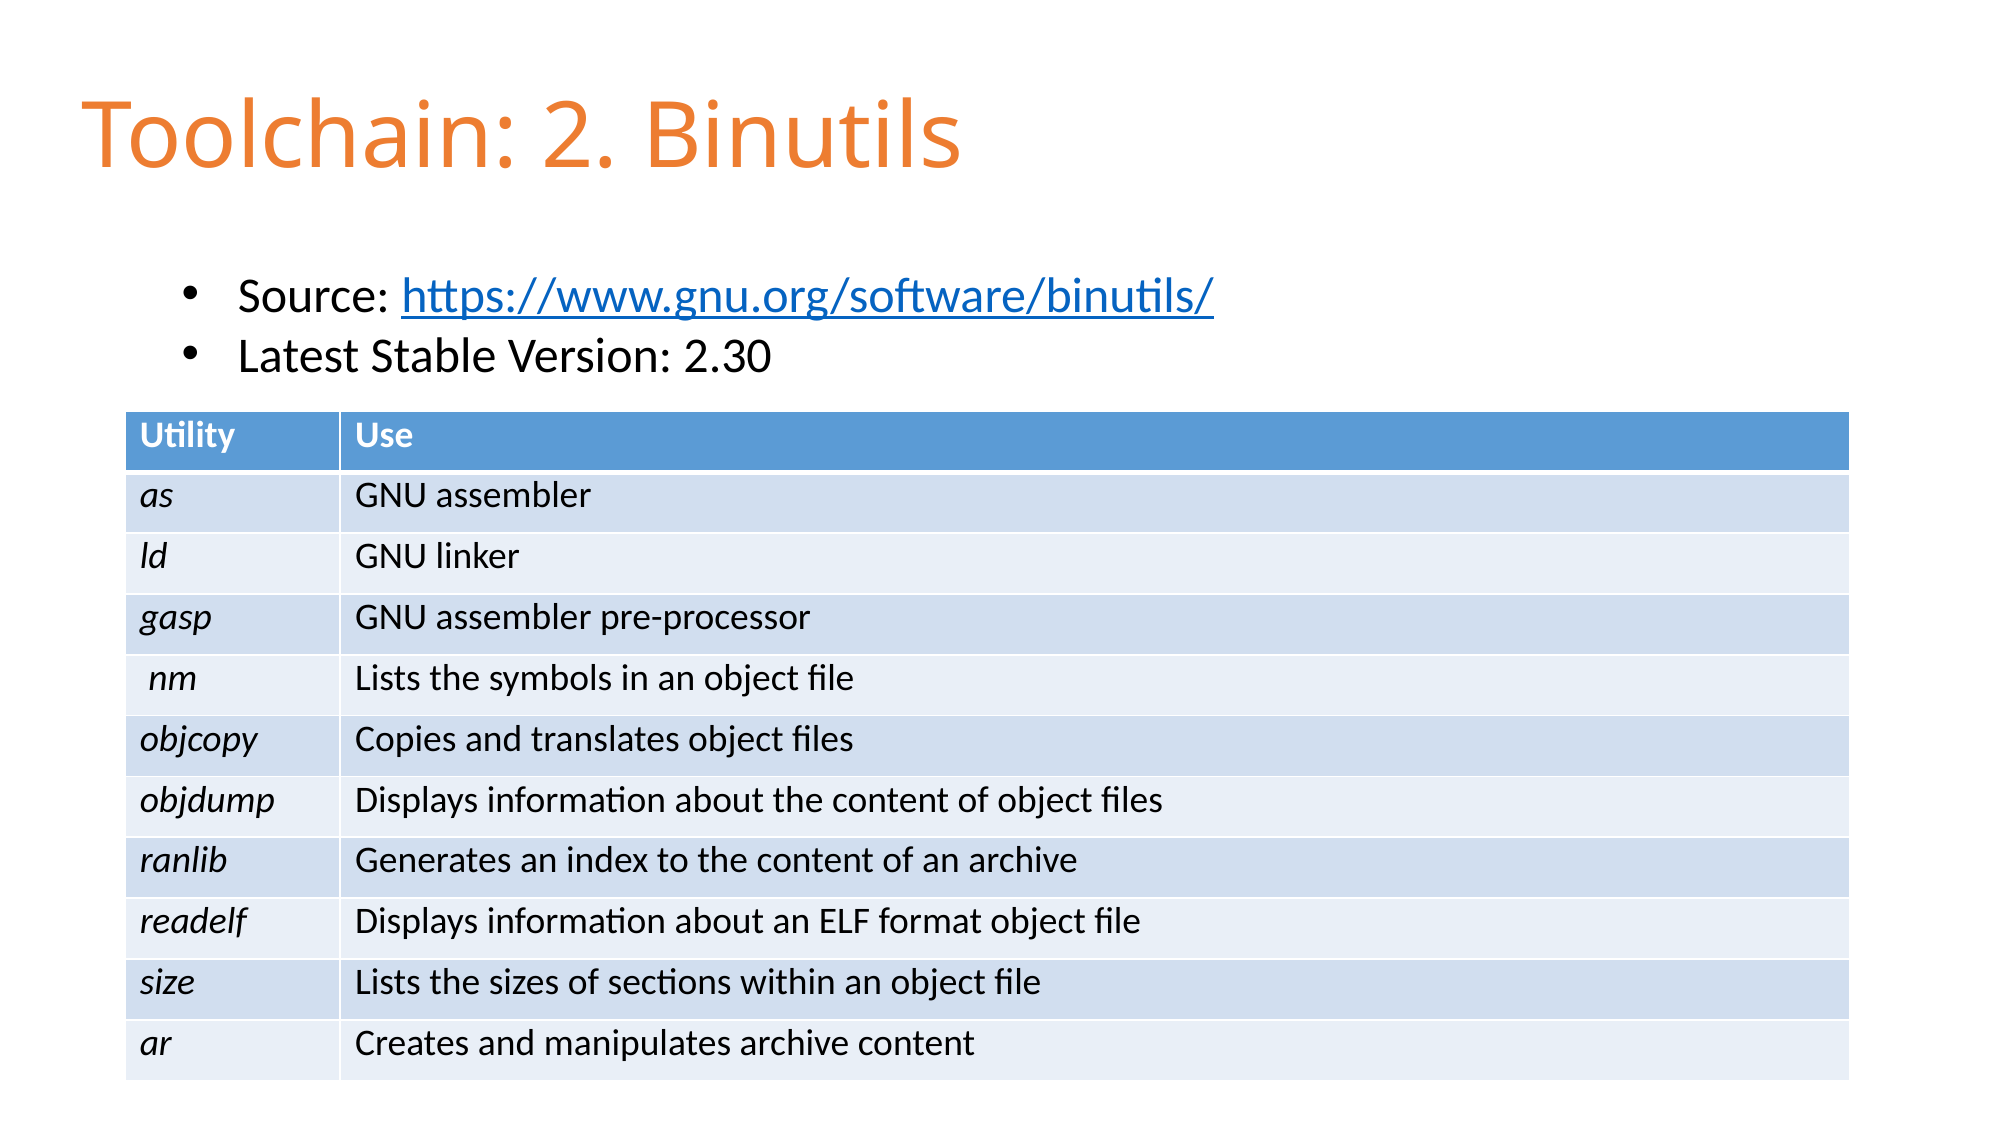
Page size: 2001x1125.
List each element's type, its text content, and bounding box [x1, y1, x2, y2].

table_cell objdump [126, 777, 339, 836]
table_cell readelf [126, 899, 339, 958]
table_cell GNU linker [341, 534, 1849, 593]
table_cell Generates an index to the content of an archive [341, 838, 1849, 897]
table_cell GNU assembler pre-processor [341, 595, 1849, 654]
table_cell Lists the symbols in an object file [341, 656, 1849, 715]
table_cell ld [126, 534, 339, 593]
title Toolchain: 2. Binutils [66, 29, 1936, 247]
table_header Use [341, 412, 1849, 470]
table_cell ranlib [126, 838, 339, 897]
table_cell gasp [126, 595, 339, 654]
table_cell size [126, 960, 339, 1019]
table_header Utility [126, 412, 339, 470]
table_cell objcopy [126, 716, 339, 776]
table_cell Creates and manipulates archive content [341, 1021, 1849, 1080]
table_cell Lists the sizes of sections within an object file [341, 960, 1849, 1019]
table_cell Displays information about an ELF format object file [341, 899, 1849, 958]
table_cell nm [126, 656, 339, 715]
table_cell Displays information about the content of object files [341, 777, 1849, 836]
text_box Source: https://www.gnu.org/software/binutils/ Latest Stable Version: 2.30 [166, 255, 1429, 391]
table_cell Copies and translates object files [341, 716, 1849, 776]
table_cell as [126, 475, 339, 532]
table_cell ar [126, 1021, 339, 1080]
table_cell GNU assembler [341, 475, 1849, 532]
